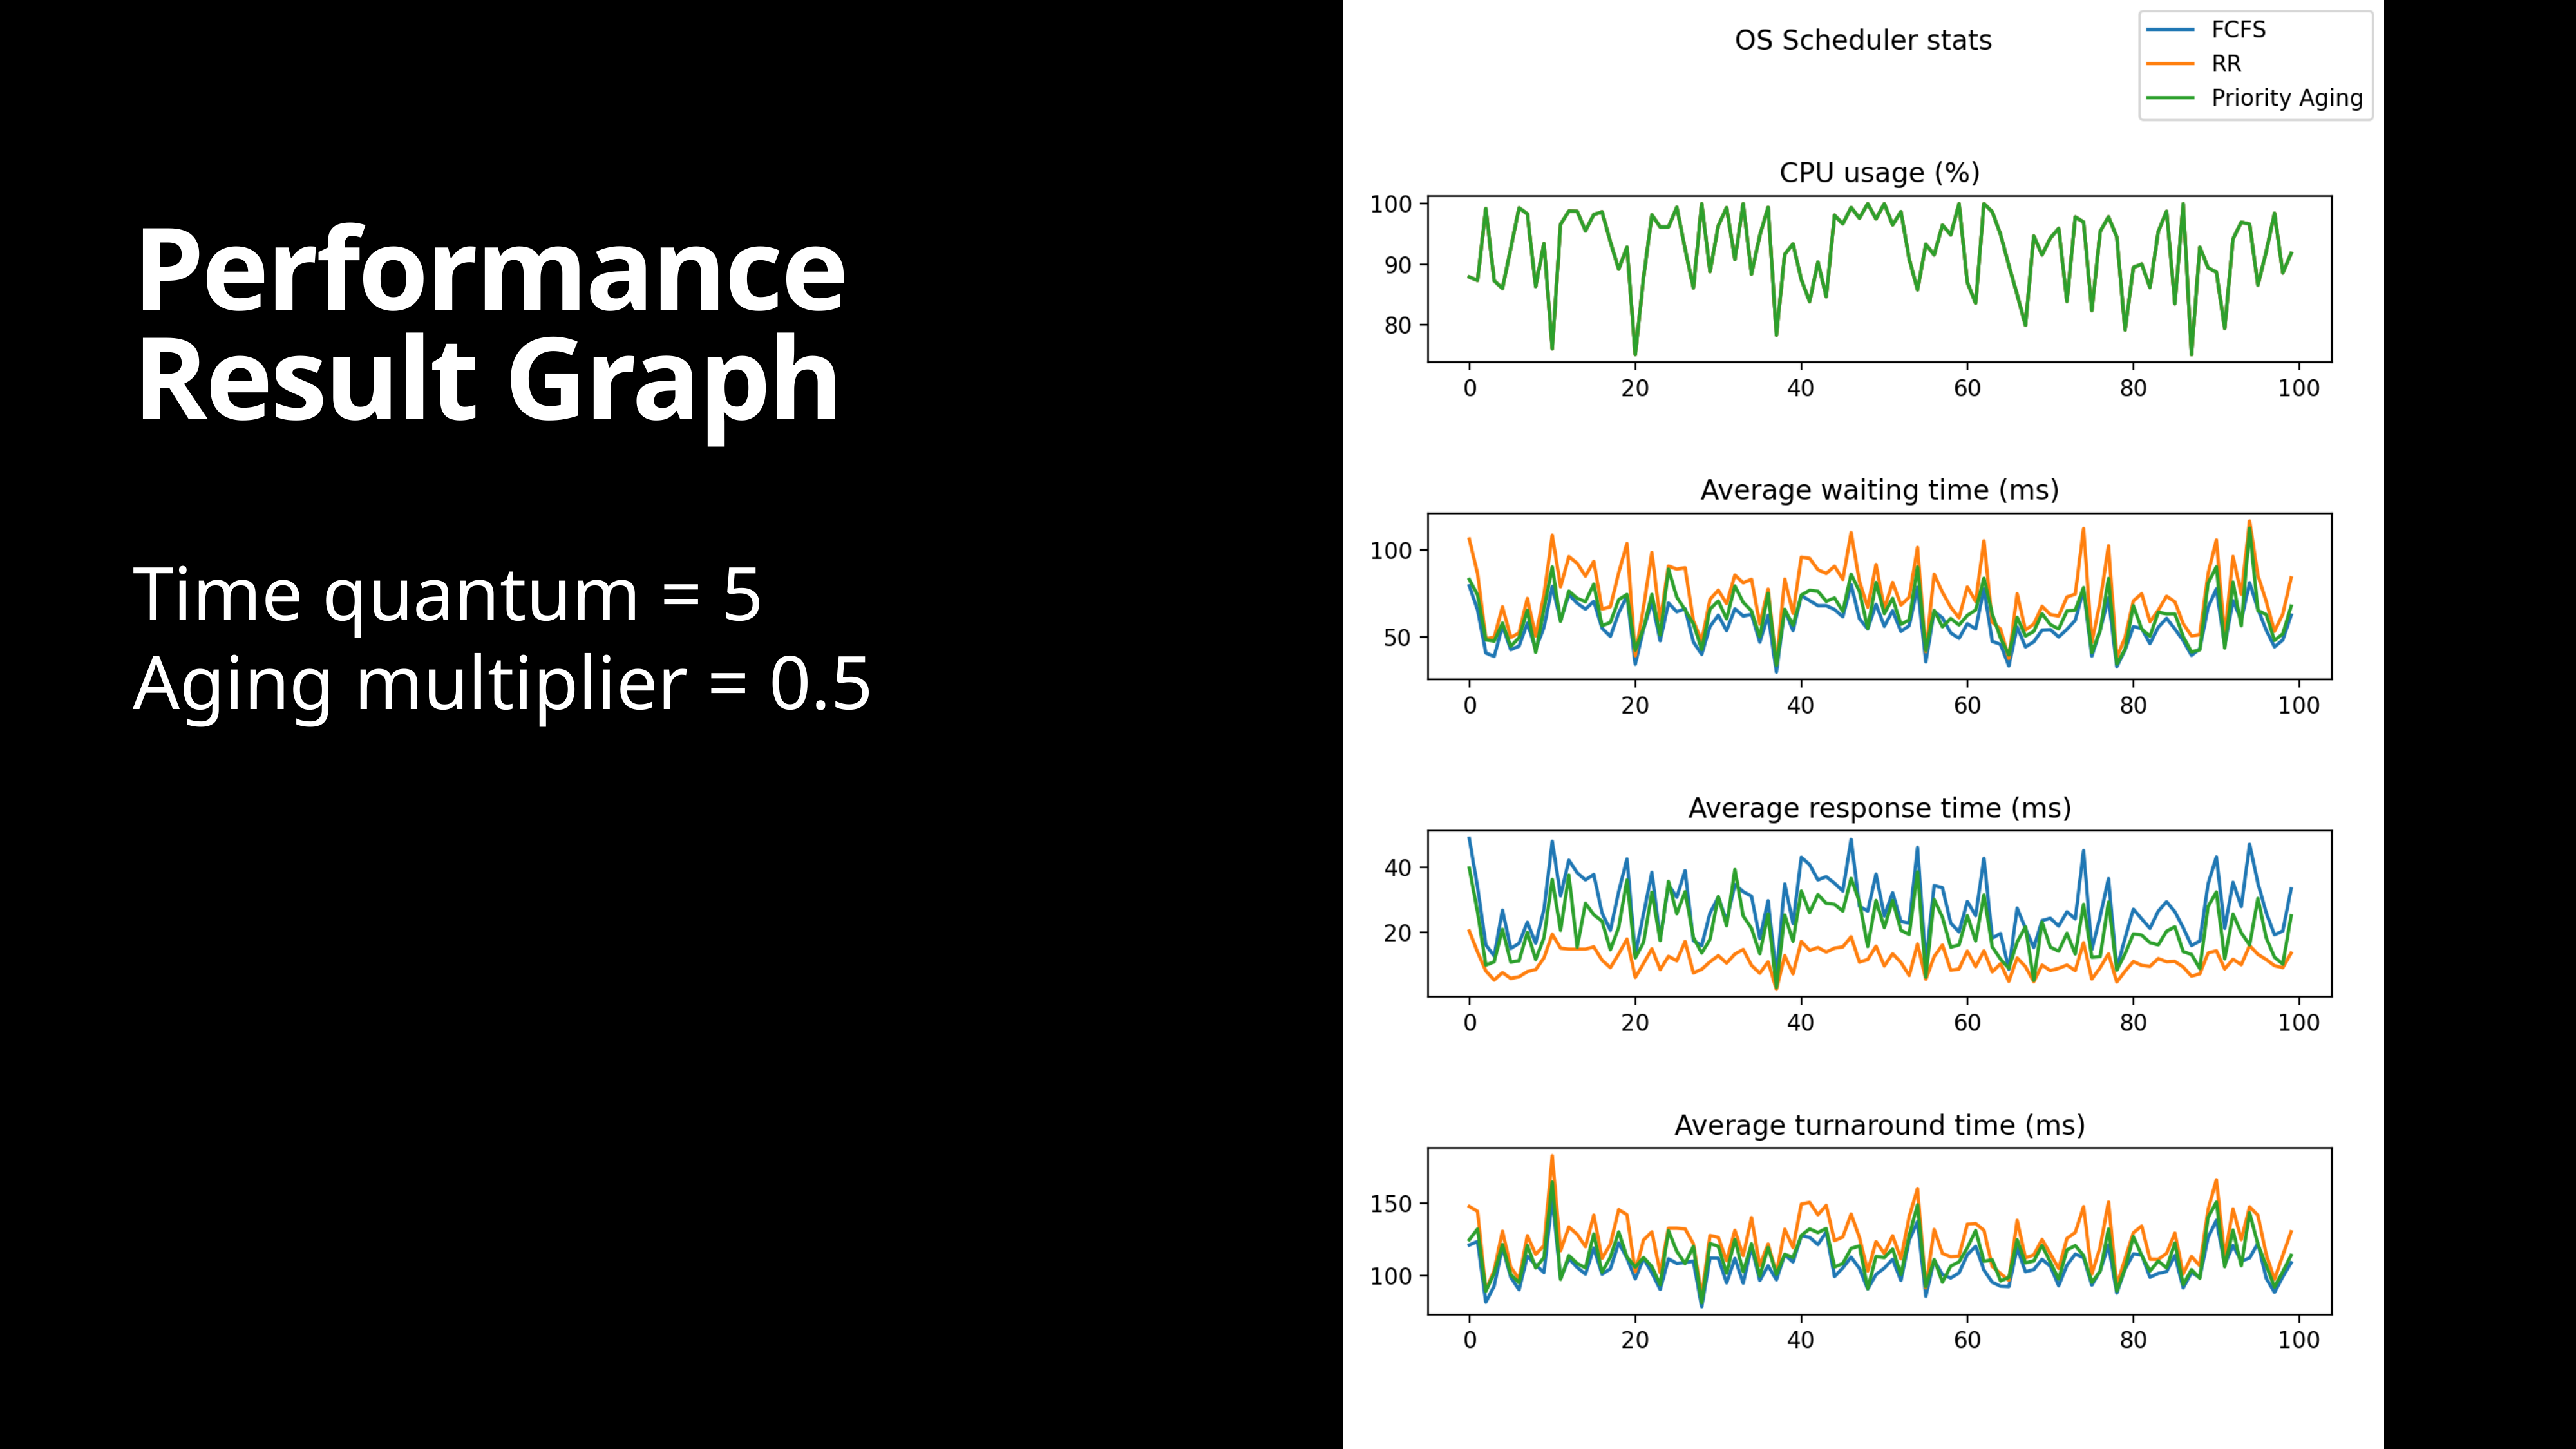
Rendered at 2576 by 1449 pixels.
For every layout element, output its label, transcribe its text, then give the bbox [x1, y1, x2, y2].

picture [1342, 0, 2384, 1449]
title Performance Result Graph [127, 133, 1161, 448]
list Time quantum = 5 Aging multiplier = 0.5 [127, 541, 1161, 1315]
